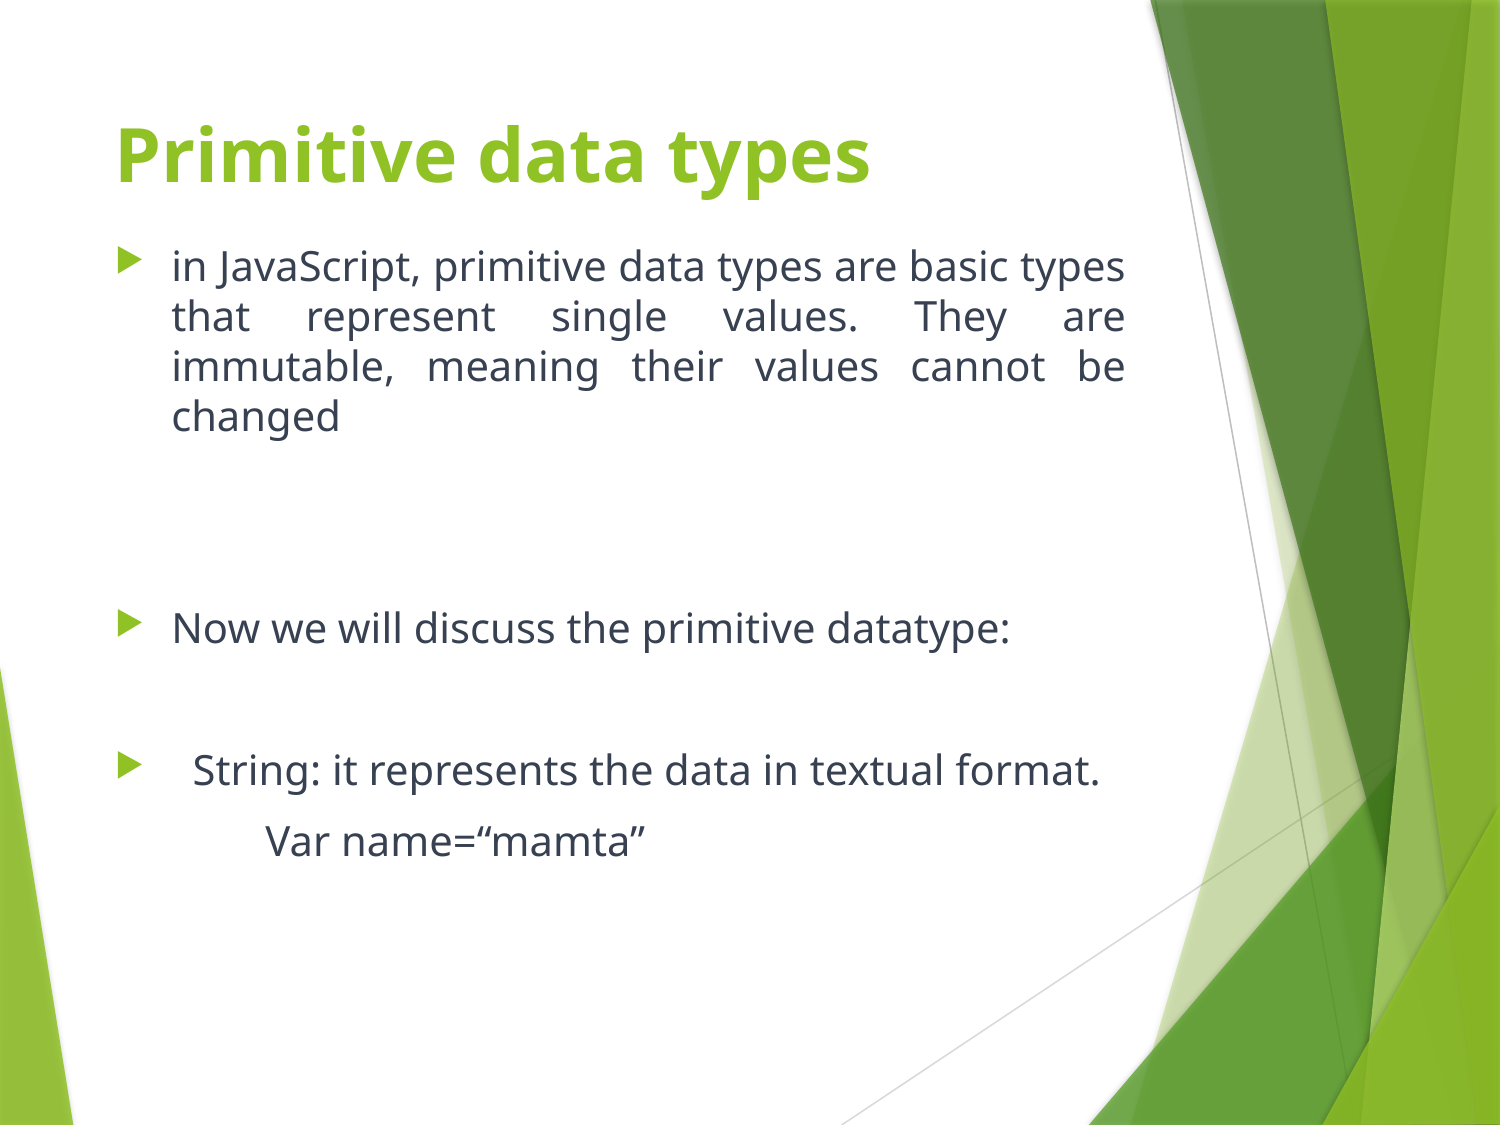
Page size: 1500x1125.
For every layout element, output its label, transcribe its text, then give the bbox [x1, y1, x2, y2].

list in JavaScript, primitive data types are basic types that represent single values. They are immutable, meaning their values cannot be changed Now we will discuss the primitive datatype: String: it represents the data in textual format. Var name=“mamta” [99, 231, 1142, 991]
title Primitive data types [99, 99, 1142, 231]
